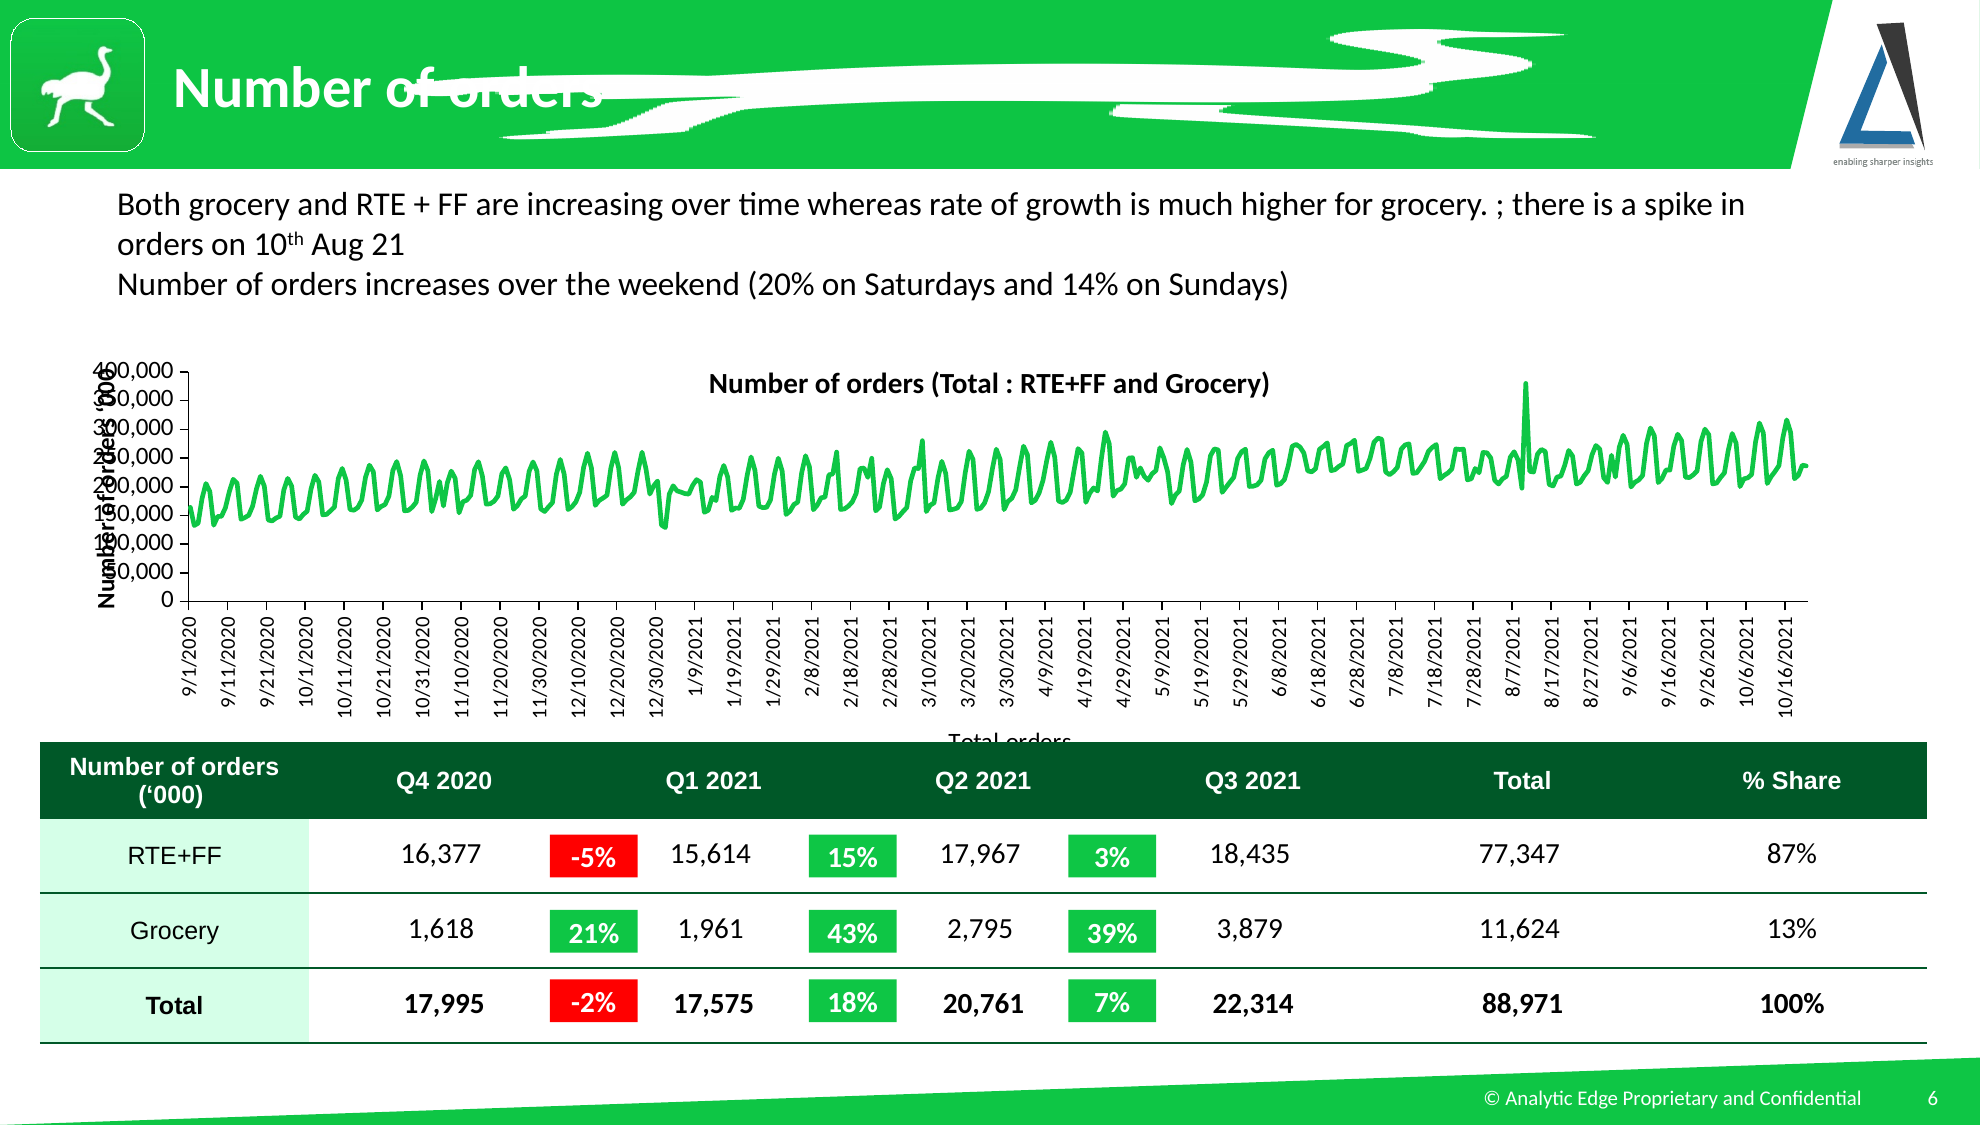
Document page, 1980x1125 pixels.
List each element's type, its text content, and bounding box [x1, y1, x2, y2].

text_box 18% [807, 977, 899, 1024]
table_cell Grocery [40, 894, 309, 967]
table_cell 18,435 [1118, 819, 1388, 892]
picture [1800, 155, 1977, 168]
text_box 3% [1066, 832, 1158, 879]
table_cell 16,377 [309, 819, 579, 892]
table_header Q1 2021 [579, 774, 849, 817]
text_box 39% [1066, 908, 1158, 955]
table_header Number of orders (‘000) [40, 774, 309, 817]
text_box 43% [807, 908, 899, 955]
text_box Both grocery and RTE + FF are increasing over time whereas rate of growth is much higher for grocery. ; there is a spike in orders on 10th Aug 21 Number of orders increases over the weekend (20% on Saturdays and 14% on Sundays) [102, 174, 1791, 310]
table_cell 22,314 [1118, 969, 1388, 1042]
table_header Q3 2021 [1118, 774, 1388, 817]
title Number of orders [158, 20, 1791, 149]
text_box 21% [548, 908, 640, 955]
table_cell 17,967 [849, 819, 1118, 892]
picture [0, 0, 1833, 169]
title COVID –Restriction [40, 768, 309, 774]
table_cell 100% [1657, 969, 1927, 1042]
table_cell RTE+FF [40, 819, 309, 892]
table_header Q4 2020 [309, 774, 579, 817]
table_cell 87% [1657, 819, 1927, 892]
table_header % Share [1657, 774, 1927, 817]
text_box 15% [807, 832, 899, 879]
table_cell 17,995 [309, 969, 579, 1042]
table_cell 3,879 [1118, 894, 1388, 967]
slide_number 6 [1885, 1074, 1980, 1120]
text_box [1657, 770, 1927, 774]
table_cell 77,347 [1388, 819, 1657, 892]
table_header Q2 2021 [849, 774, 1118, 817]
table_cell 11,624 [1388, 894, 1657, 967]
text_box -5% [548, 832, 640, 879]
footer © Analytic Edge Proprietary and Confidential [1440, 1074, 1877, 1120]
table_cell 2,795 [849, 894, 1118, 967]
table_cell 17,575 [579, 969, 849, 1042]
text_box -2% [548, 977, 640, 1024]
table_header Total [1388, 774, 1657, 817]
table_cell 1,618 [309, 894, 579, 967]
chart [39, 351, 1928, 764]
table_cell 13% [1657, 894, 1927, 967]
table_cell 1,961 [579, 894, 849, 967]
table_cell 15,614 [579, 819, 849, 892]
table_cell 88,971 [1388, 969, 1657, 1042]
text_box 7% [1066, 977, 1158, 1024]
table_cell 20,761 [849, 969, 1118, 1042]
table_cell Total [40, 969, 309, 1042]
